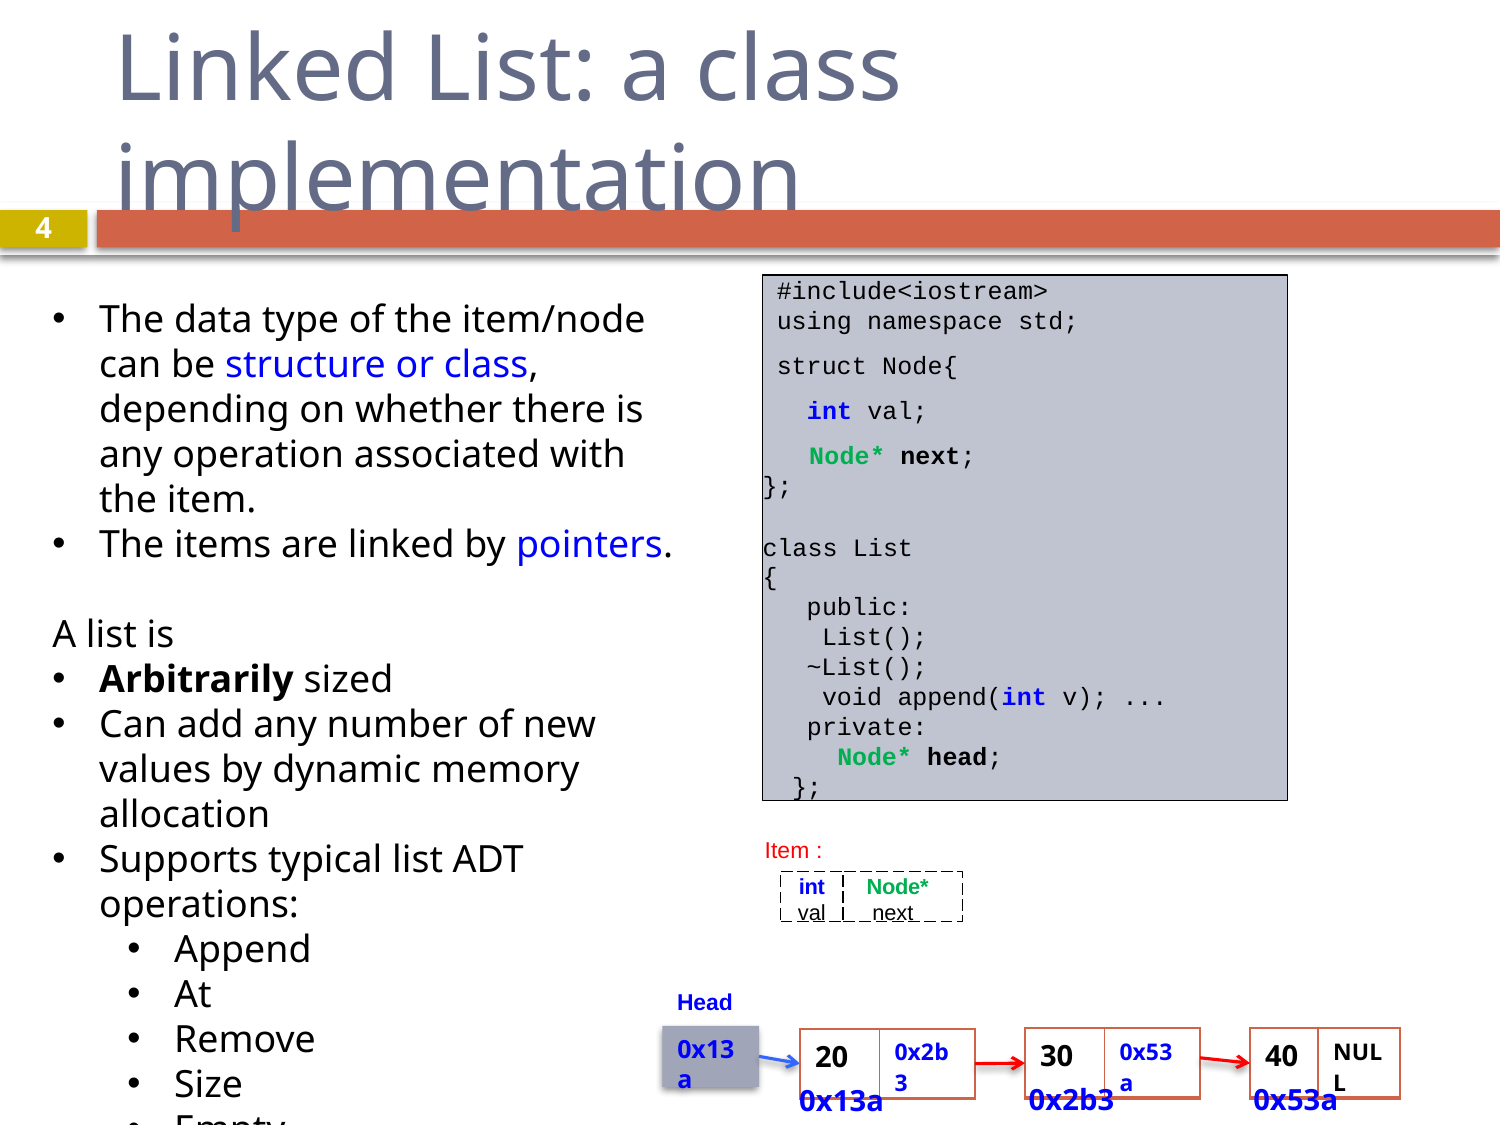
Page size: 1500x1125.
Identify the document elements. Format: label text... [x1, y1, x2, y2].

text_box Item : [762, 835, 912, 863]
table_header 0x53a [1105, 1029, 1199, 1096]
text_box 0x13a [662, 1025, 760, 1088]
text_box #include<iostream> using namespace std; struct Node{ int val; Node* next; }; class List { public: List(); ~List(); void append(int v); ... private: Node* head; }; [762, 275, 1288, 801]
title Linked List: a class implementation [99, 37, 1438, 200]
text_box The data type of the item/node can be structure or class, depending on whether there is any operation associated with the item. The items are linked by pointers. A list is Arbitrarily sized Can add any number of new values by dynamic memory allocation Supports typical list ADT operations: Append At Remove Size Empty Can define a List class [37, 287, 700, 1125]
text_box [843, 871, 963, 922]
slide_number 4 [0, 208, 88, 249]
text_box 0x2b3 [1013, 1073, 1130, 1124]
text_box Head [675, 987, 737, 1024]
text_box Node* next [864, 872, 950, 925]
text_box 0x13a [784, 1074, 899, 1125]
text_box [780, 871, 843, 922]
table_header 20 [801, 1030, 879, 1074]
table_header 40 [1251, 1029, 1317, 1073]
table_header 0x2b3 [880, 1030, 974, 1097]
table_header NULL [1319, 1029, 1399, 1096]
text_box int val [795, 872, 828, 925]
text_box 0x53a [1238, 1073, 1354, 1124]
table_header 30 [1026, 1029, 1104, 1073]
